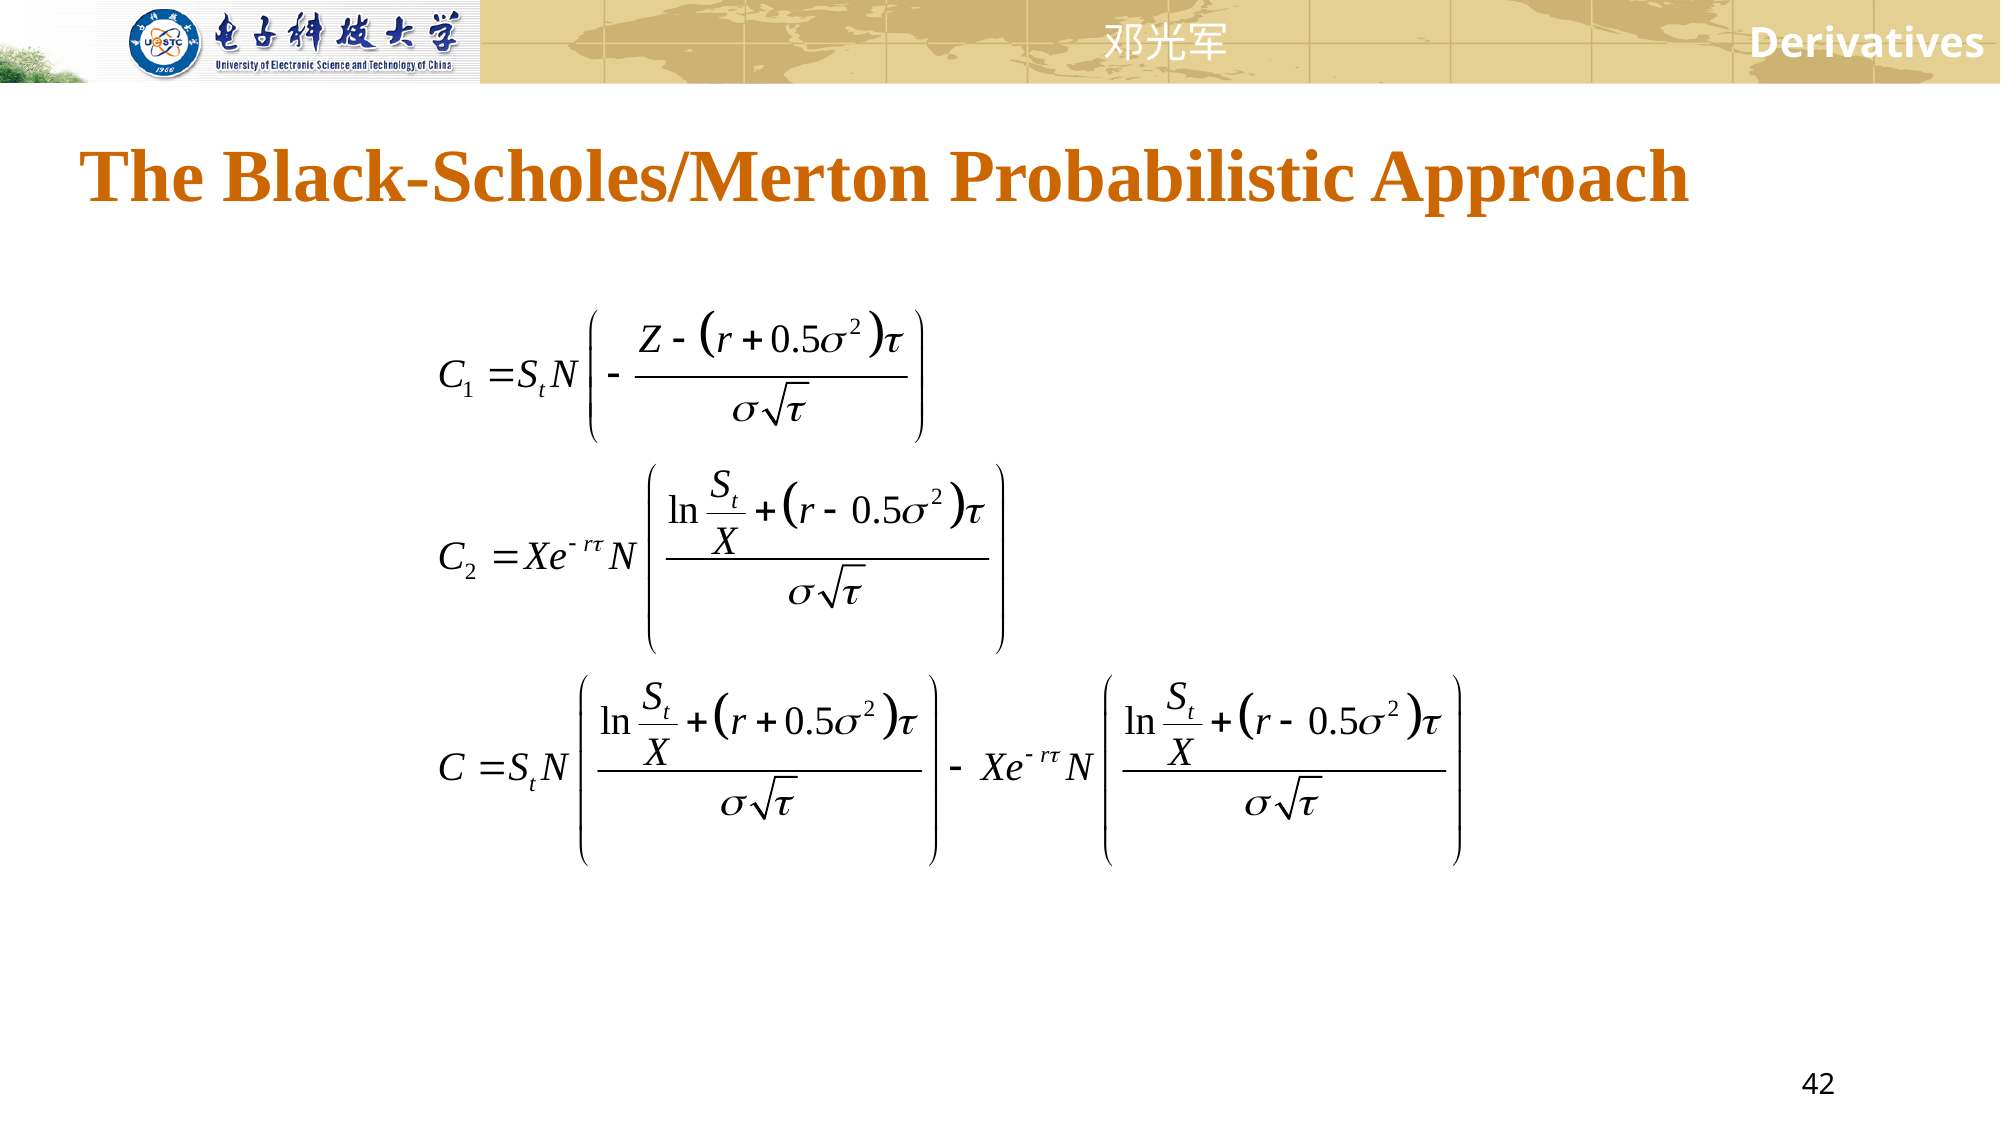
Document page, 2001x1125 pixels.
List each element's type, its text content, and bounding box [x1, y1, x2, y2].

picture [0, 0, 480, 83]
title The Black-Scholes/Merton Probabilistic Approach [64, 78, 1891, 266]
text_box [432, 302, 1473, 871]
